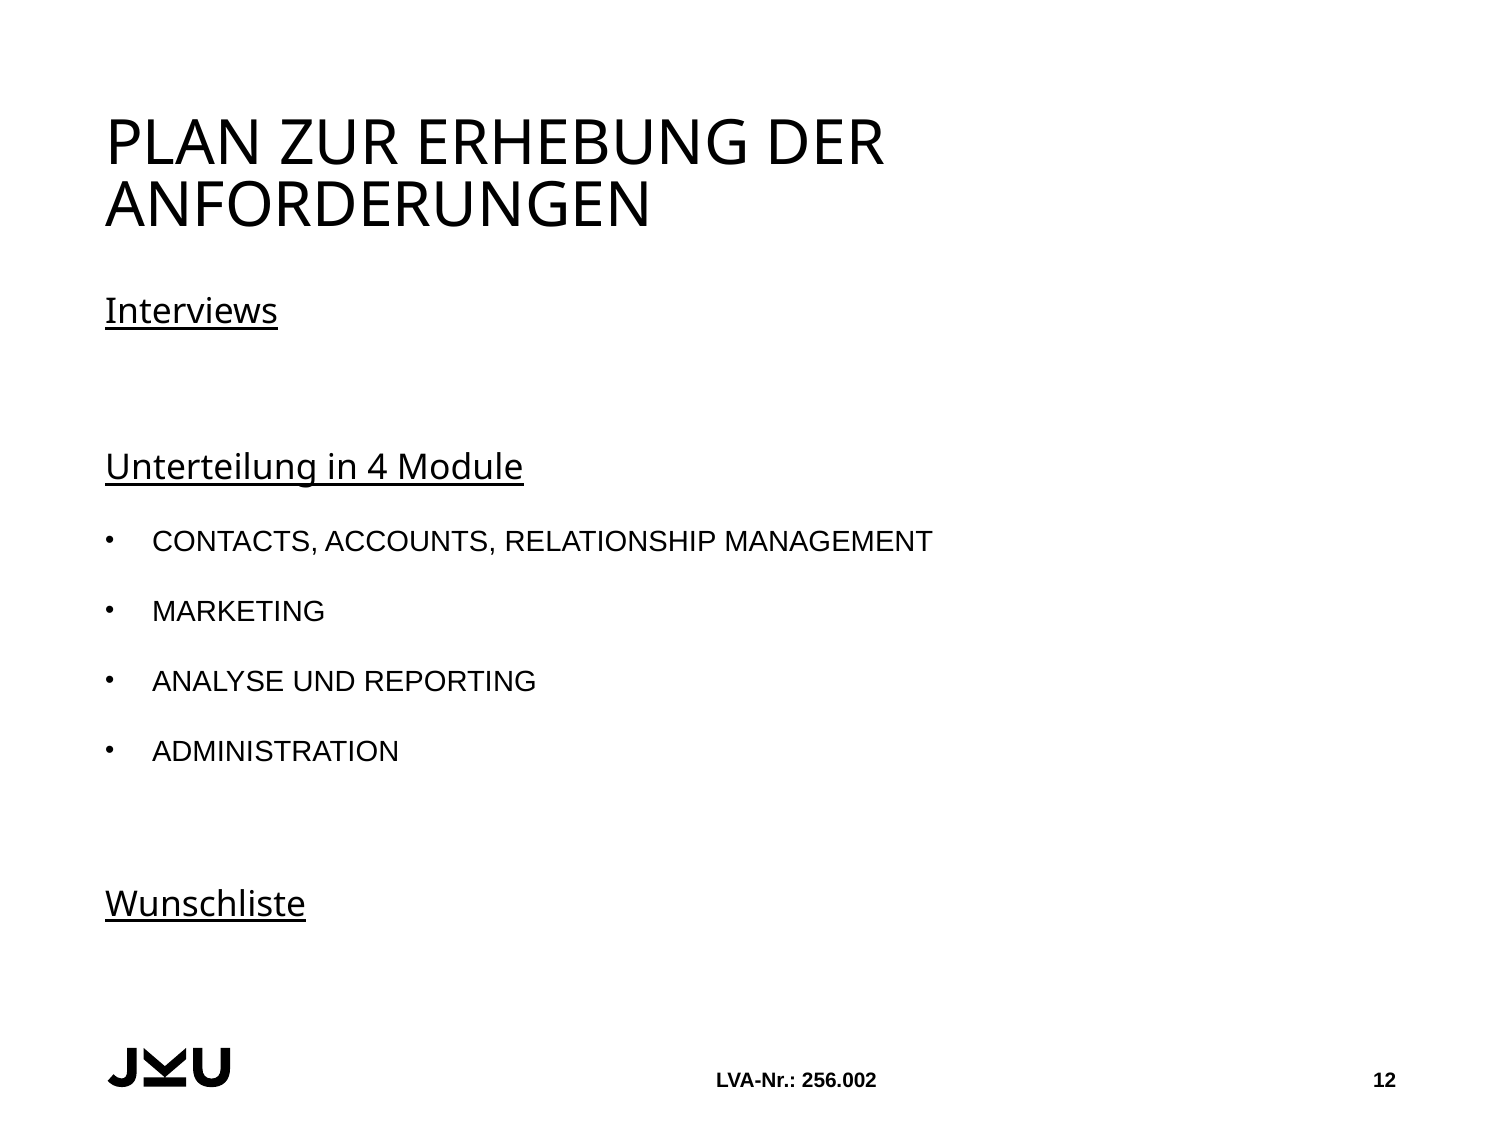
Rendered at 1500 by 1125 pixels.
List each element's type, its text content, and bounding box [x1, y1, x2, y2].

footer LVA-Nr.: 256.002 [701, 1049, 1208, 1109]
title Plan zur Erhebung der Anforderungen [90, 106, 1393, 261]
list Interviews Unterteilung in 4 Module CONTACTS, ACCOUNTS, RELATIONSHIP MANAGEMENT MARKETING ANALYSE UND REPORTING ADMINISTRATION Wunschliste [90, 278, 1393, 1005]
slide_number 12 [1326, 1049, 1412, 1109]
